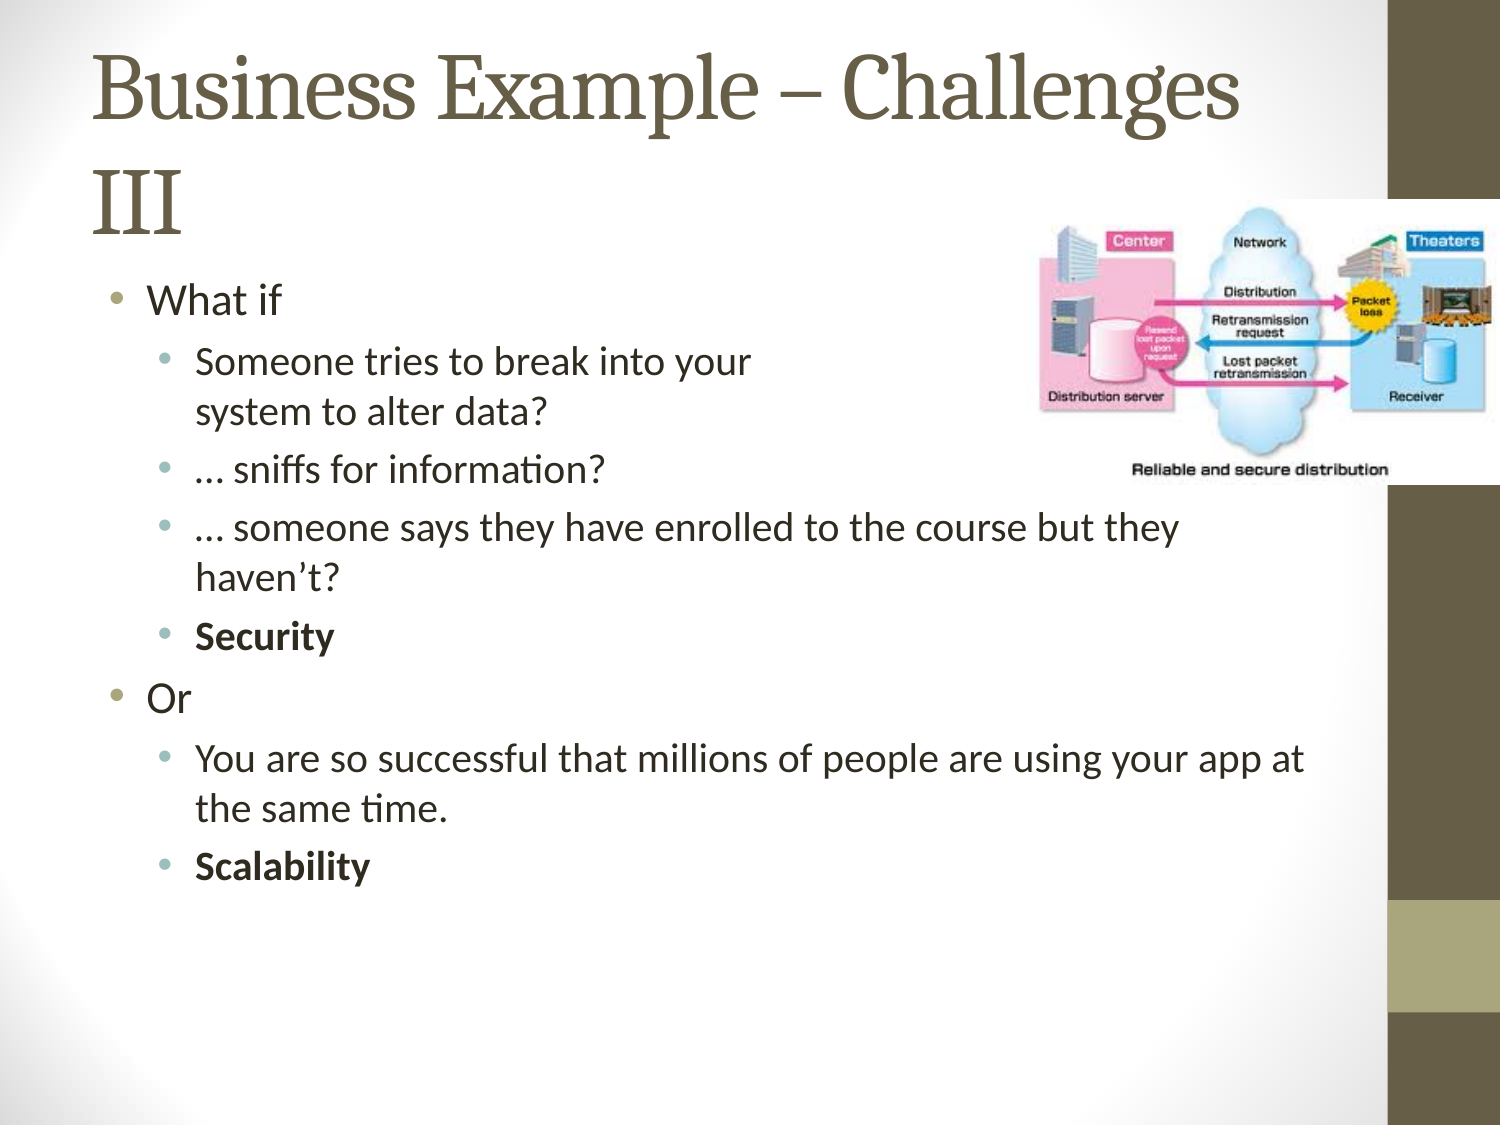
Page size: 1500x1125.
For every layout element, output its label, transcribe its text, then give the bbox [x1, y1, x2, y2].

picture [0, 0, 1500, 1125]
title Business Example – Challenges III [75, 45, 1325, 233]
list What if Someone tries to break into your system to alter data? … sniffs for information? … someone says they have enrolled to the course but they haven’t? Security Or You are so successful that millions of people are using your app at the same time. Scalability [75, 262, 1325, 1050]
